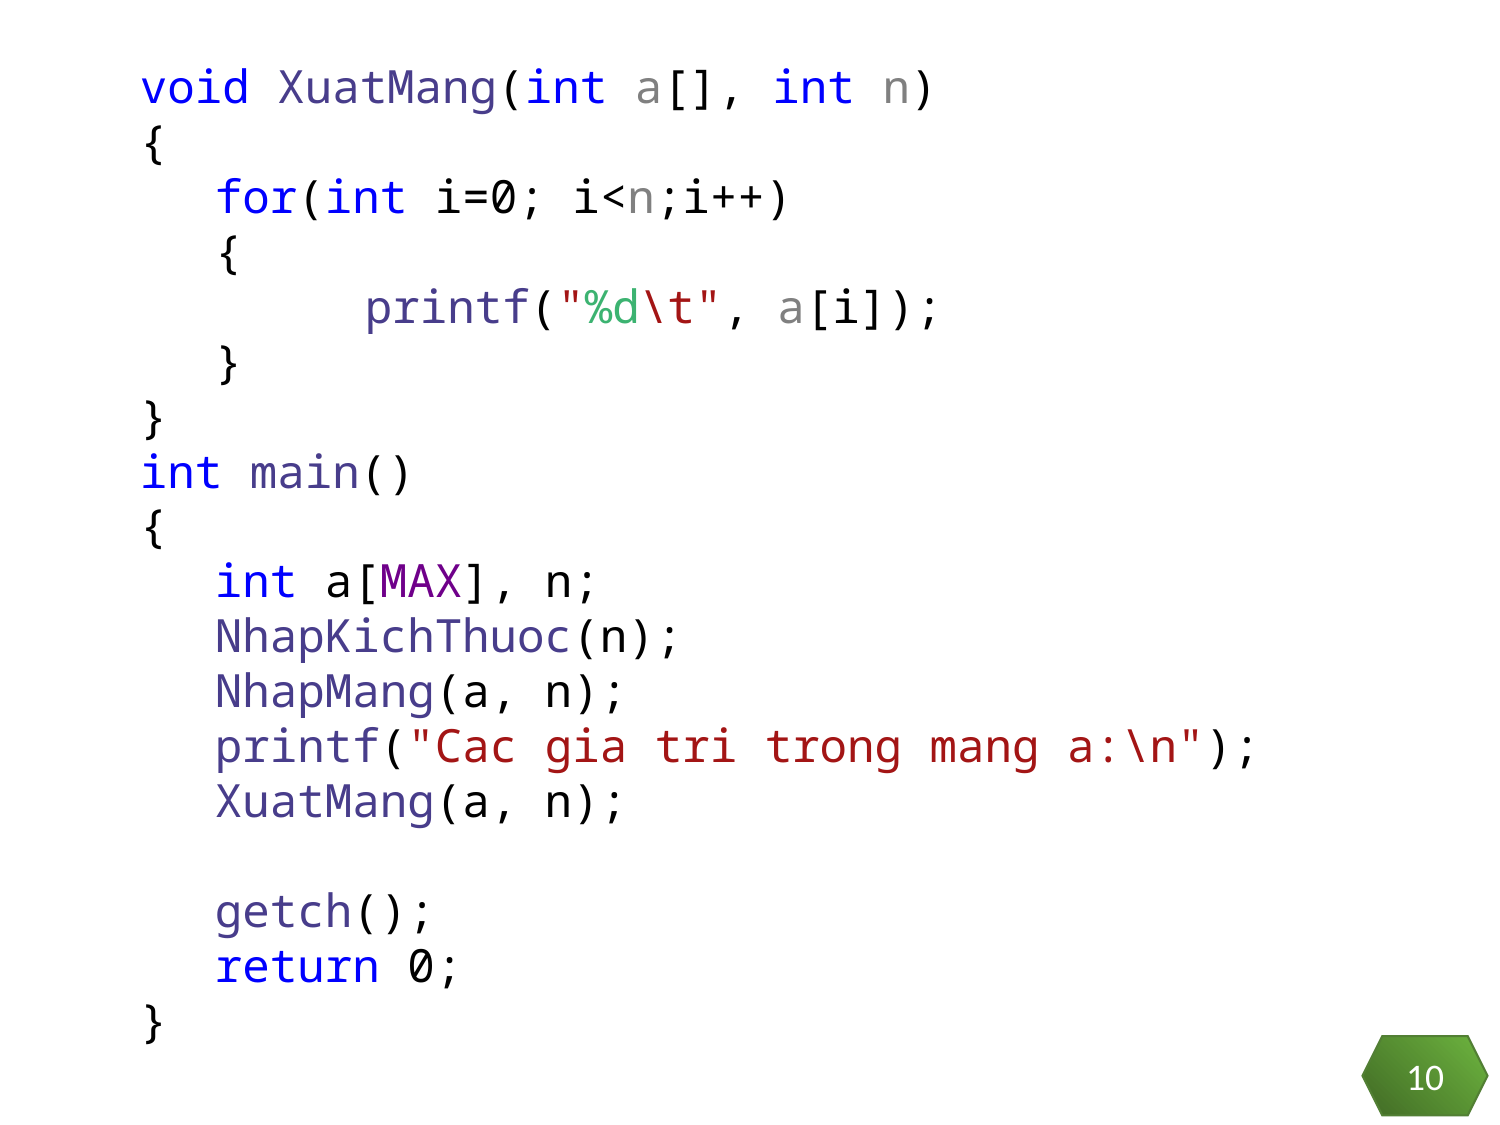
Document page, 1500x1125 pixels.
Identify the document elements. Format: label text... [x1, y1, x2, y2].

text_box [0, 0, 1500, 238]
text_box void XuatMang(int a[], int n) { for(int i=0; i<n;i++) { printf("%d\t", a[i]); } } int main() { int a[MAX], n; NhapKichThuoc(n); NhapMang(a, n); printf("Cac gia tri trong mang a:\n"); XuatMang(a, n); getch(); return 0; } [125, 49, 1375, 1055]
